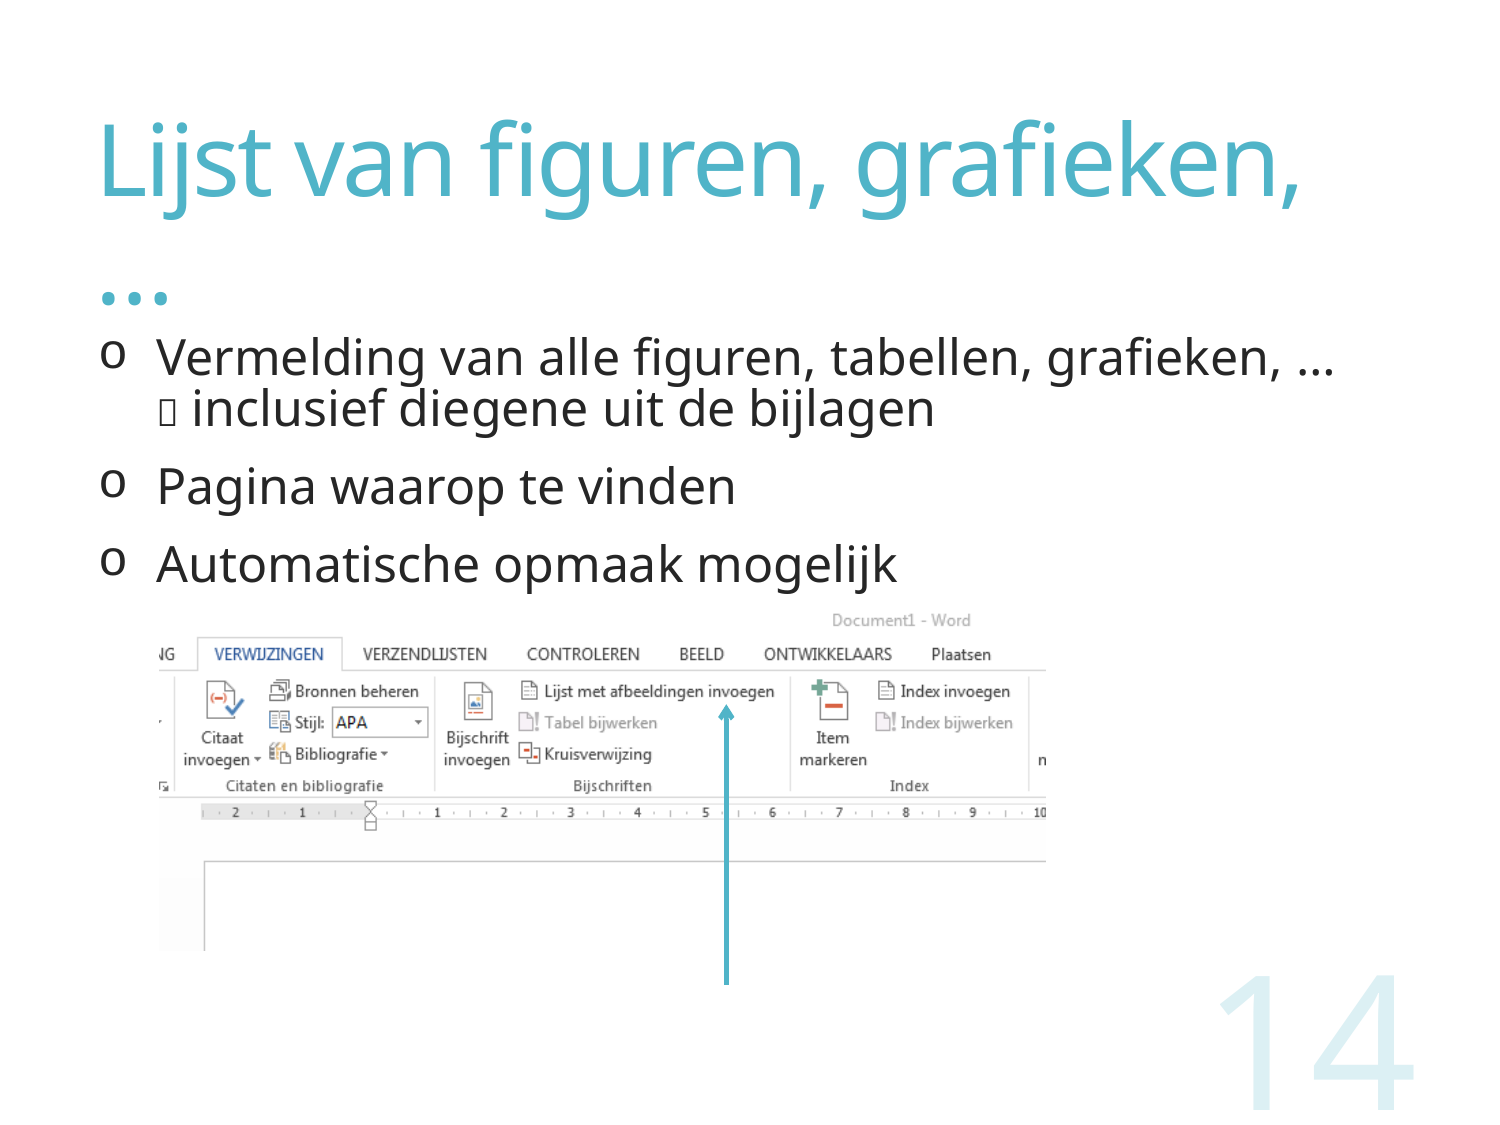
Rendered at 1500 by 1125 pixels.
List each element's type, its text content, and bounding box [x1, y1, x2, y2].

picture [159, 603, 1046, 951]
list Vermelding van alle figuren, tabellen, grafieken, …  inclusief diegene uit de bijlagen Pagina waarop te vinden Automatische opmaak mogelijk [83, 326, 1407, 945]
slide_number 14 [1073, 956, 1433, 1125]
title Lijst van figuren, grafieken, … [80, 81, 1407, 354]
